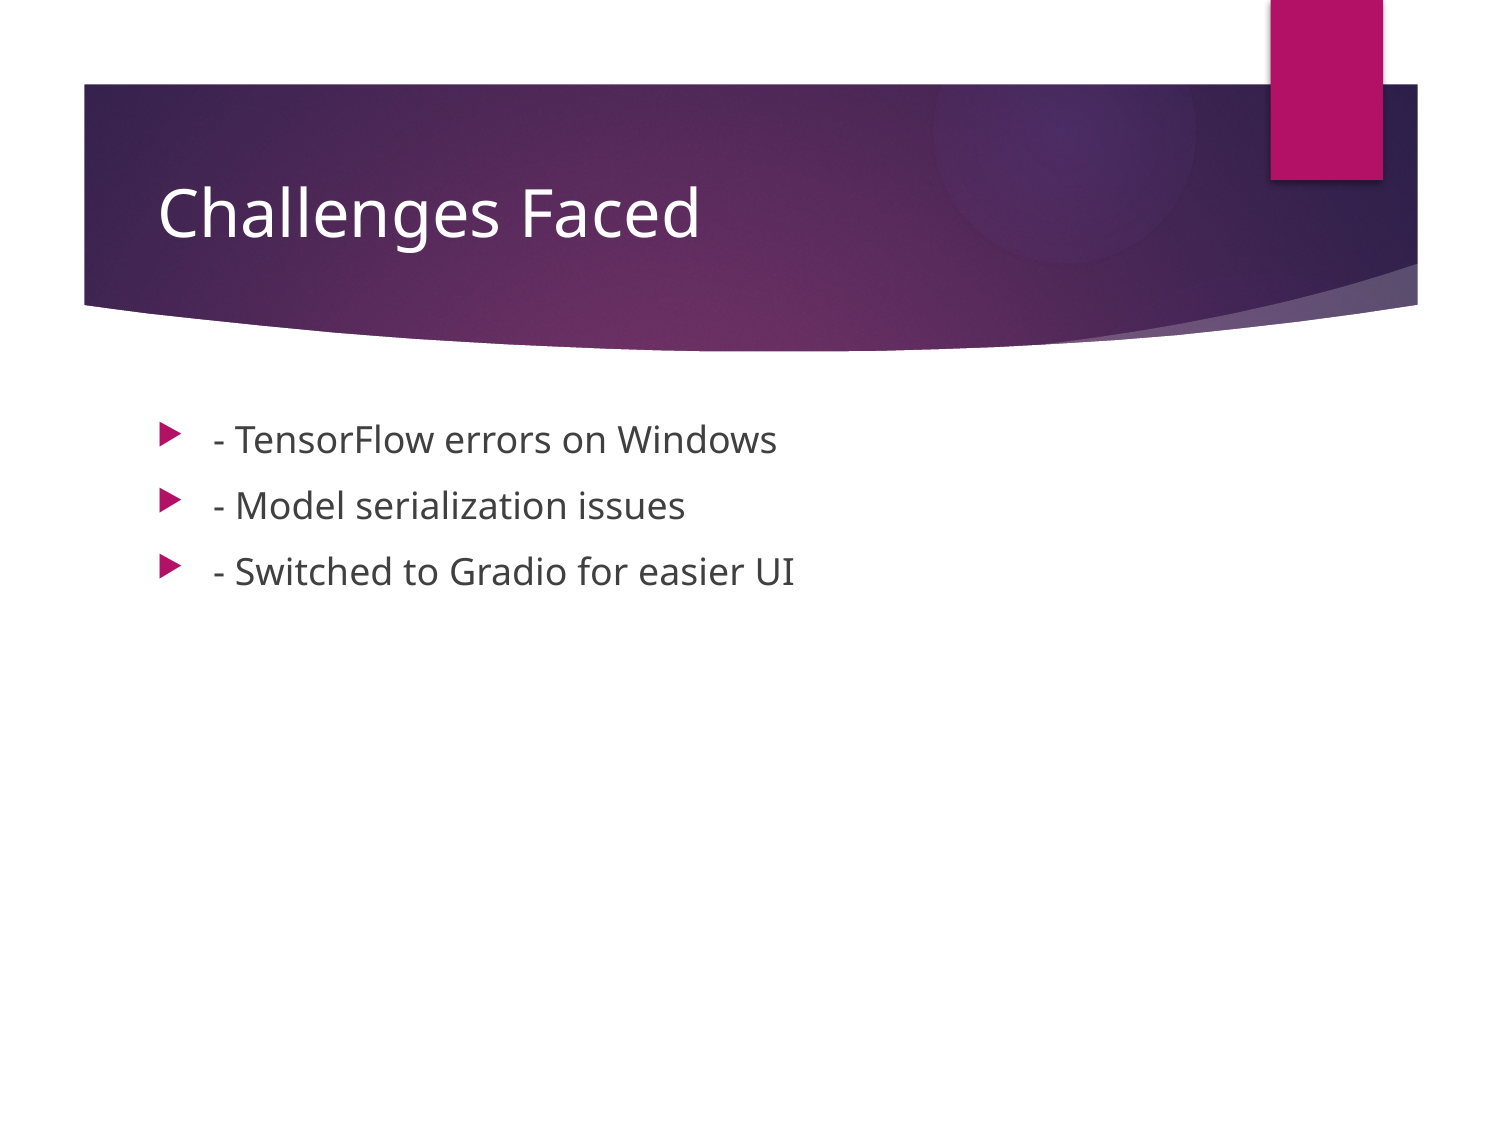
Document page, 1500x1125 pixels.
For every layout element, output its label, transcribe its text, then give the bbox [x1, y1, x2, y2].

list - TensorFlow errors on Windows - Model serialization issues - Switched to Gradio for easier UI [141, 408, 1183, 988]
title Challenges Faced [142, 152, 1183, 269]
